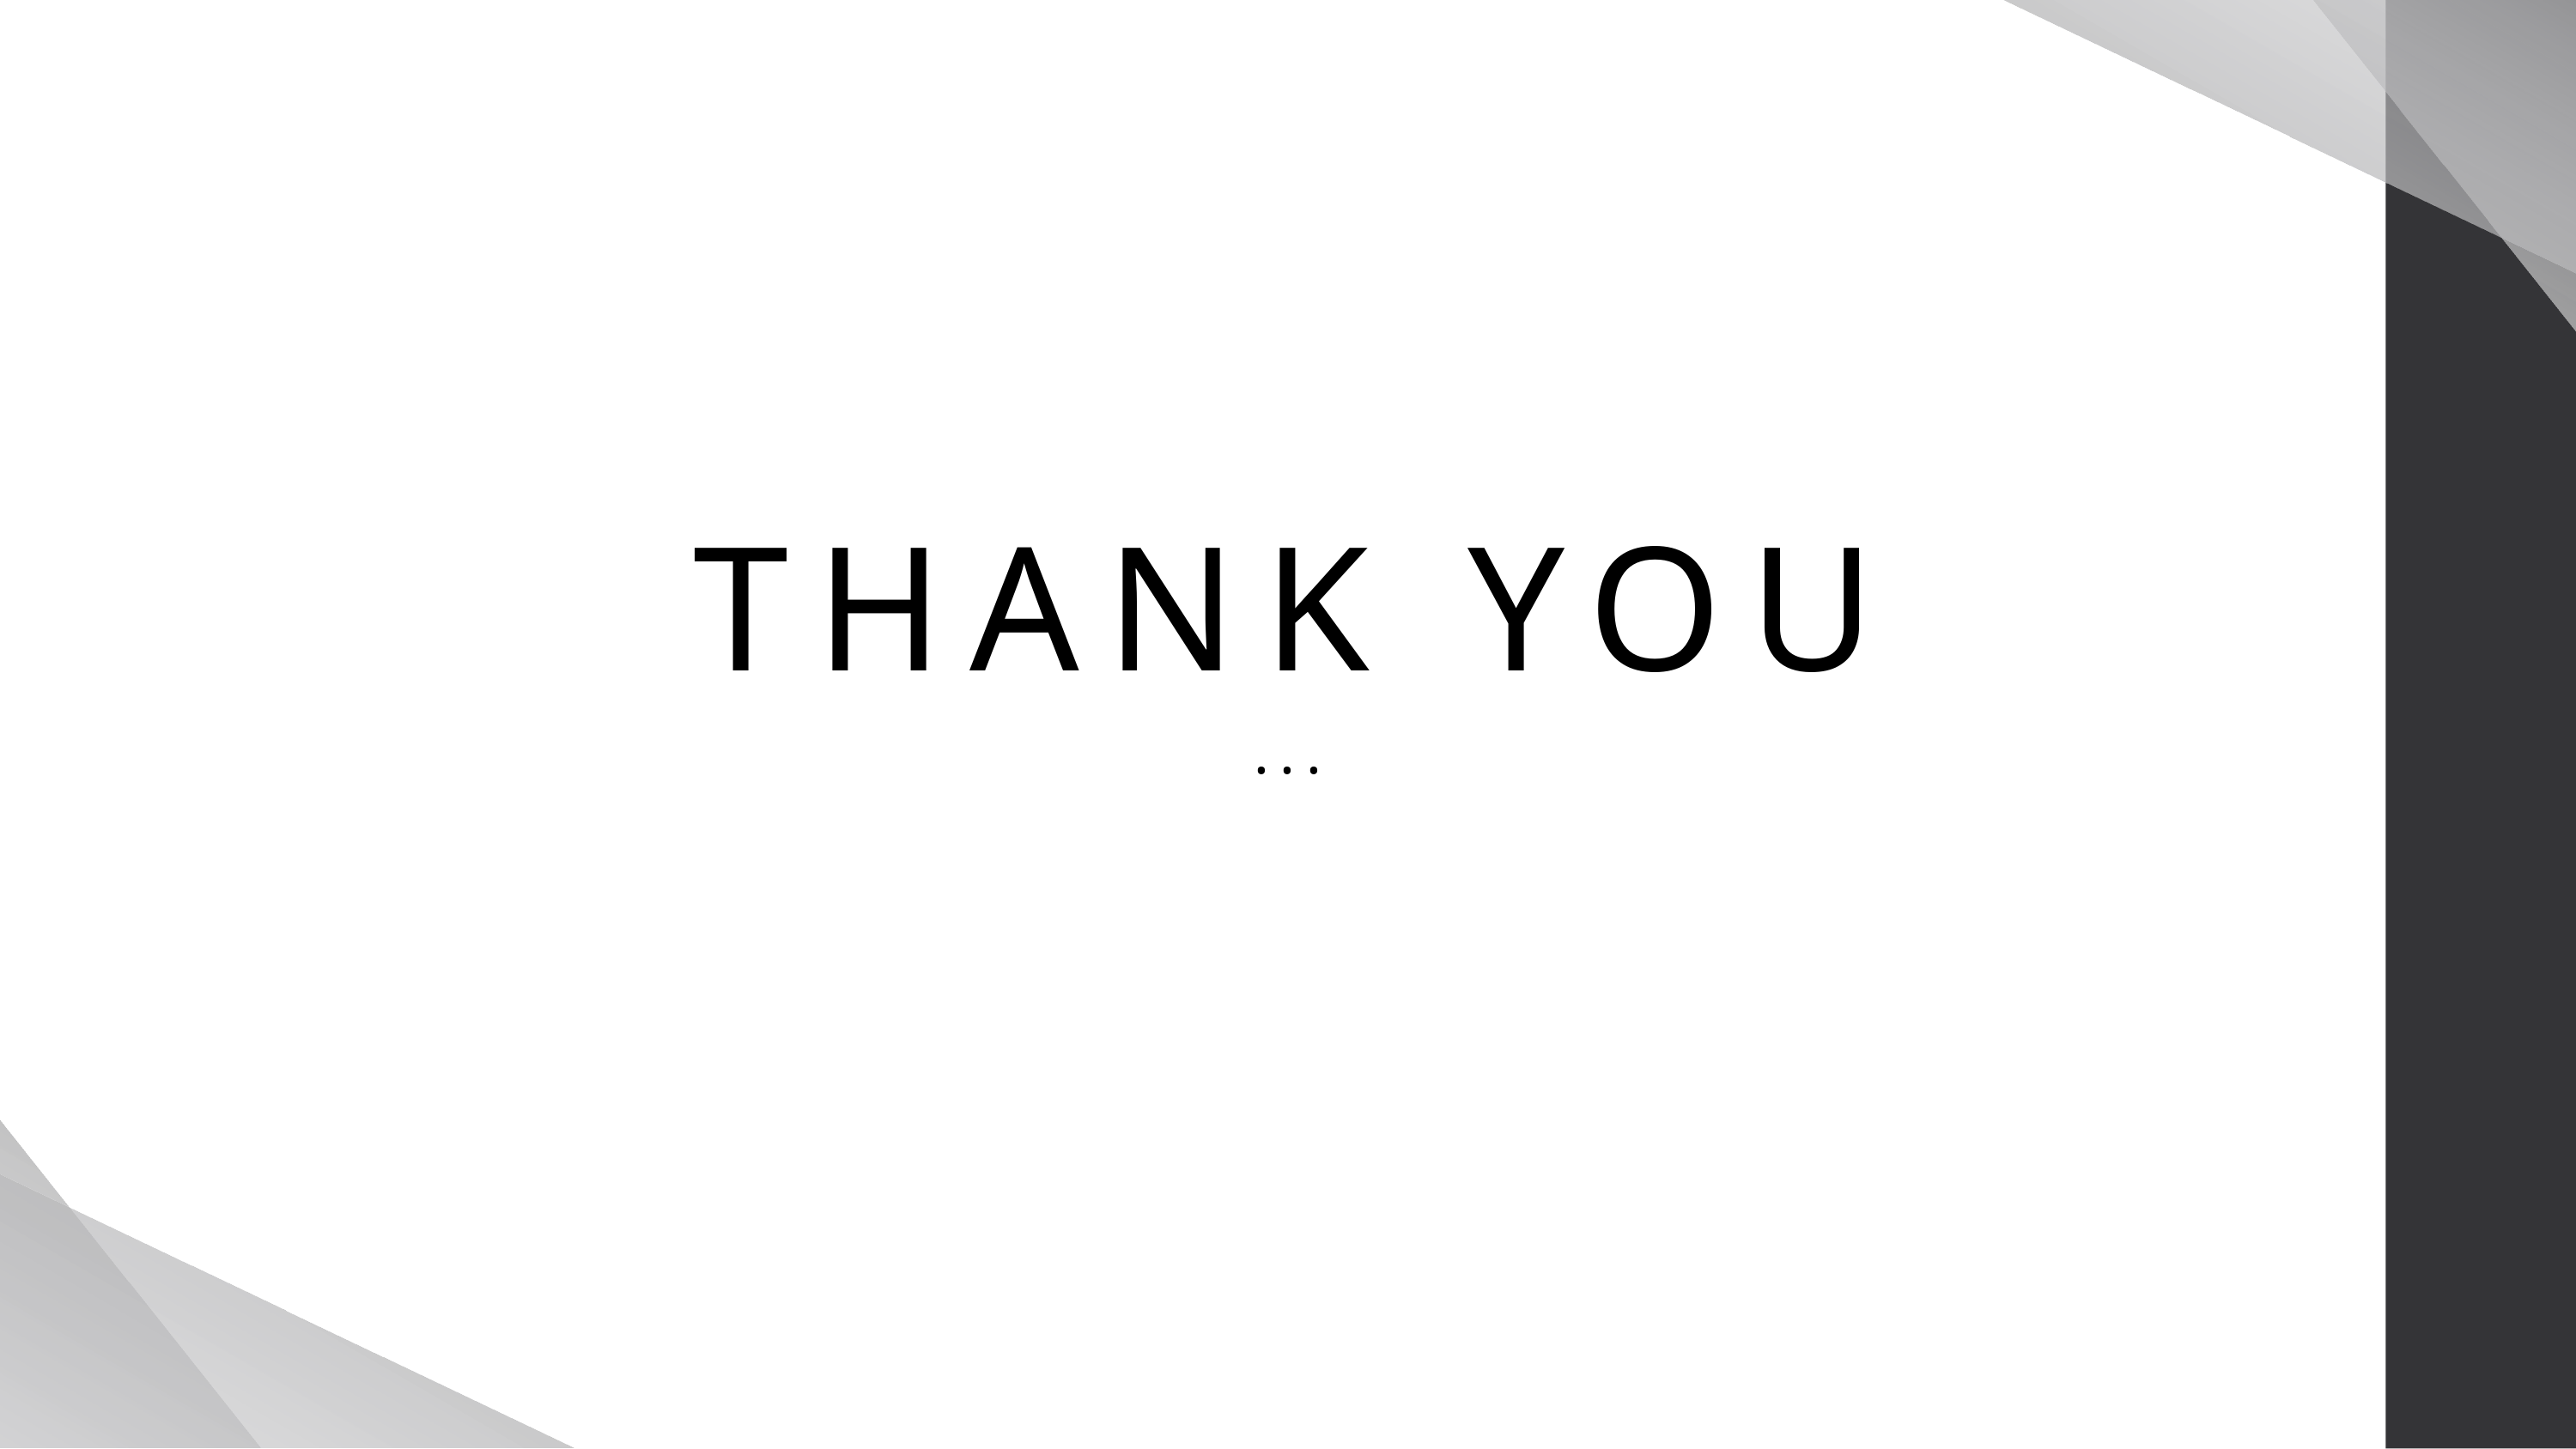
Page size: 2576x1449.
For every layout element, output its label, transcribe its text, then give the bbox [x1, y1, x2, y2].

list THANK YOU [305, 476, 2264, 712]
list ... [308, 718, 2268, 991]
